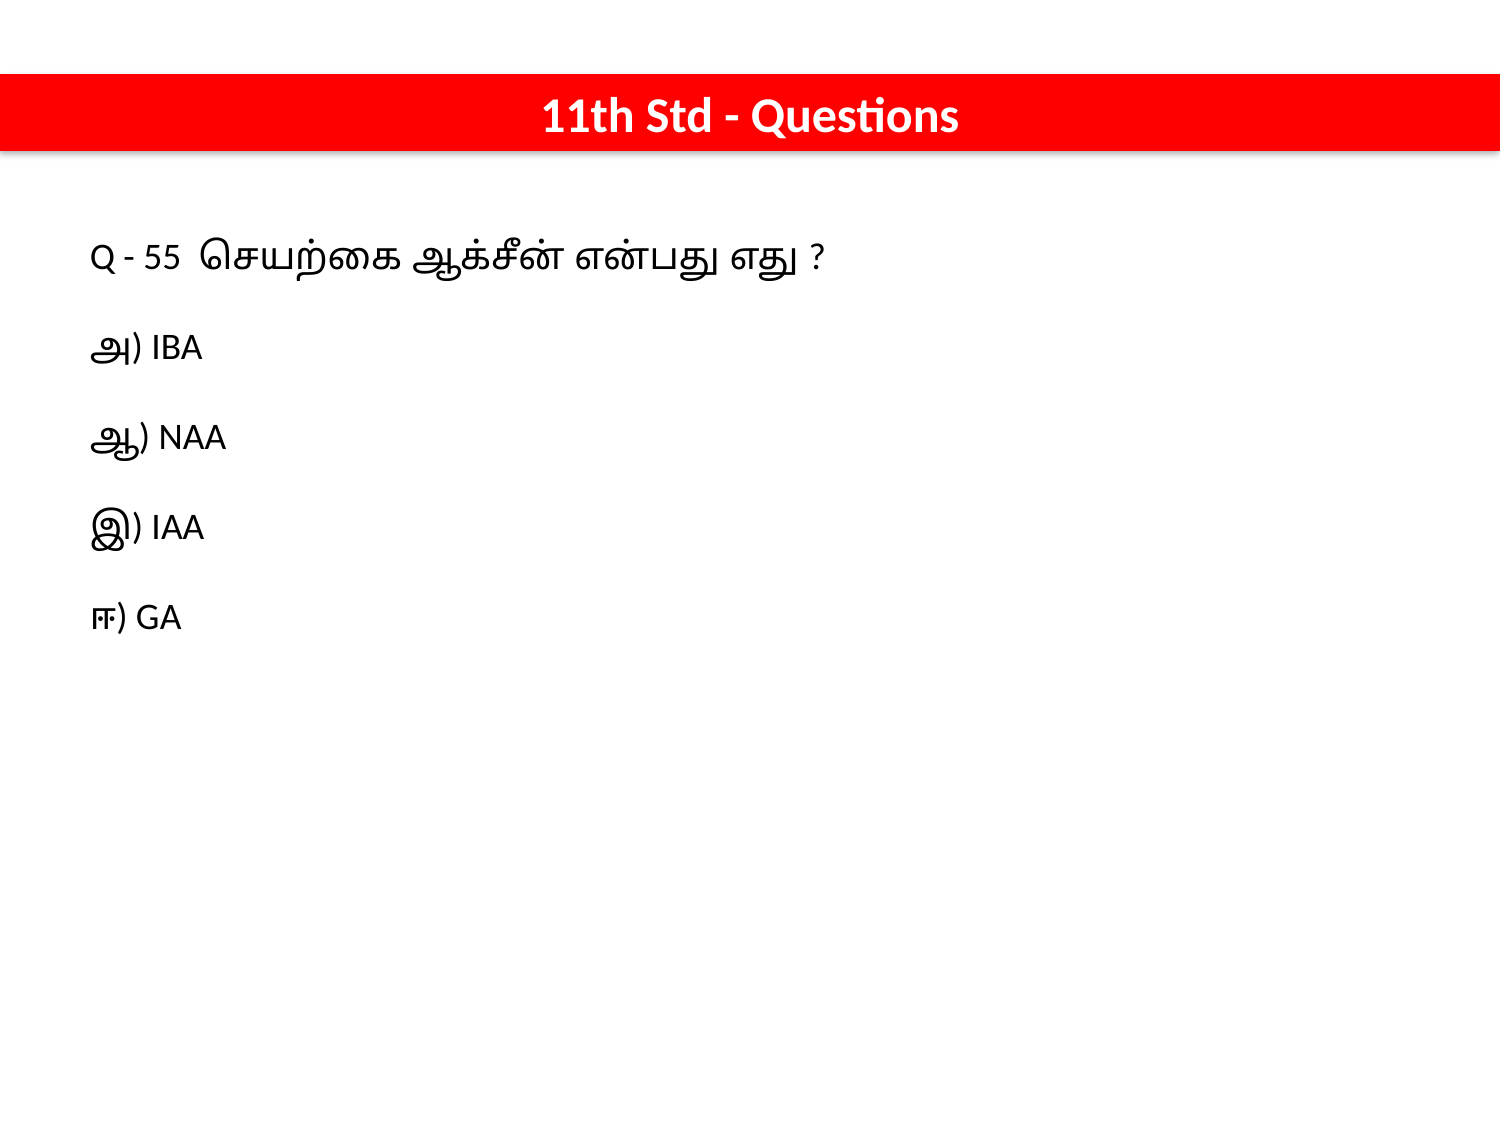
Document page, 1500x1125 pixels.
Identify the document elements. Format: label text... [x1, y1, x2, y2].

text_box Q - 55 செயற்கை ஆக்சீன் என்பது எது ? அ) IBA ஆ) NAA இ) IAA ஈ) GA [74, 224, 1275, 645]
text_box 11th Std - Questions [0, 74, 1500, 151]
